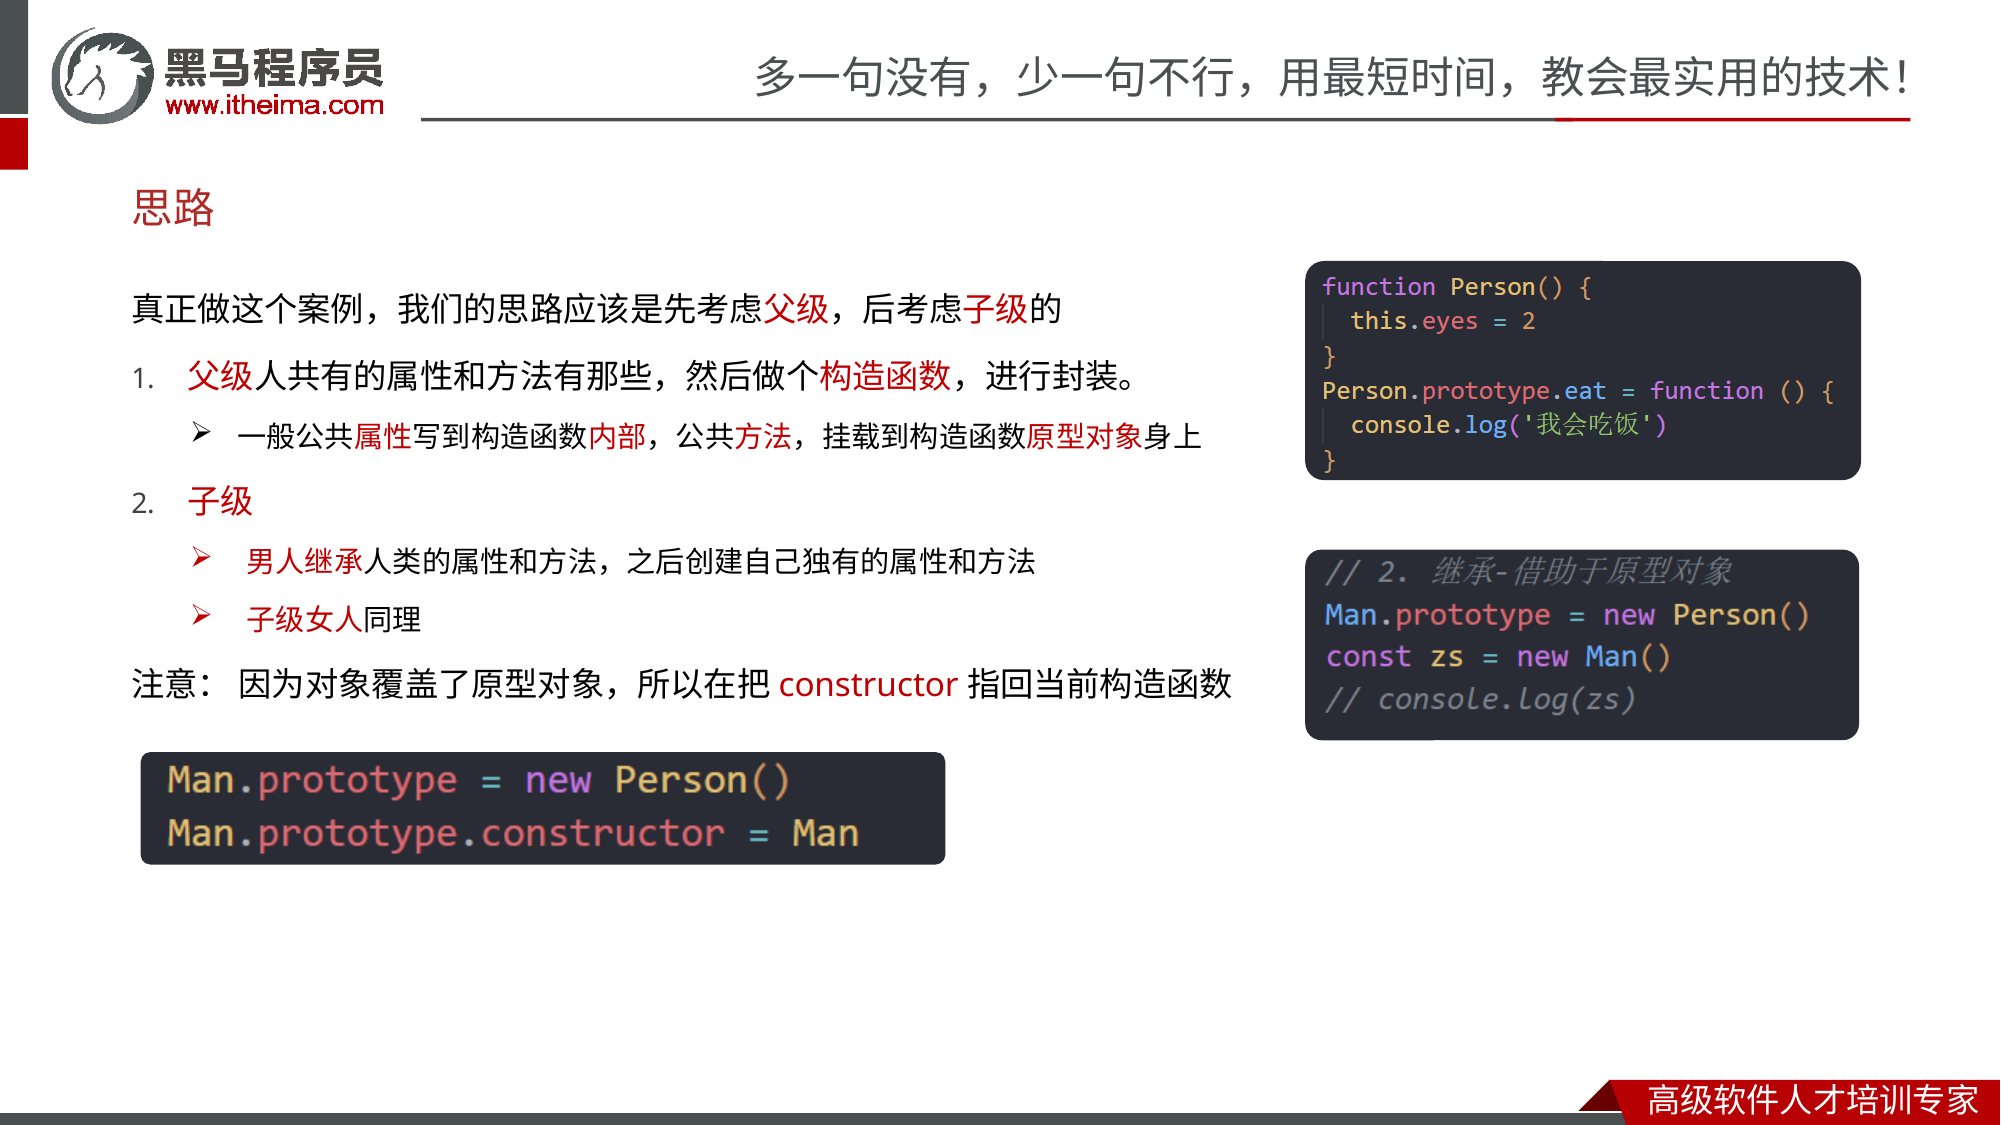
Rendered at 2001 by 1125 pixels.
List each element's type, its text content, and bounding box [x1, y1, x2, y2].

title 思路 [116, 164, 1880, 250]
picture [50, 26, 384, 125]
list 真正做这个案例，我们的思路应该是先考虑父级，后考虑子级的 父级人共有的属性和方法有那些，然后做个构造函数，进行封装。 一般公共属性写到构造函数内部，公共方法，挂载到构造函数原型对象身上 子级 男人继承人类的属性和方法，之后创建自己独有的属性和方法 子级女人同理 注意： 因为对象覆盖了原型对象，所以在把constructor指回当前构造函数 [116, 261, 1862, 741]
picture [1304, 260, 1862, 481]
picture [140, 751, 946, 865]
picture [1304, 549, 1860, 741]
